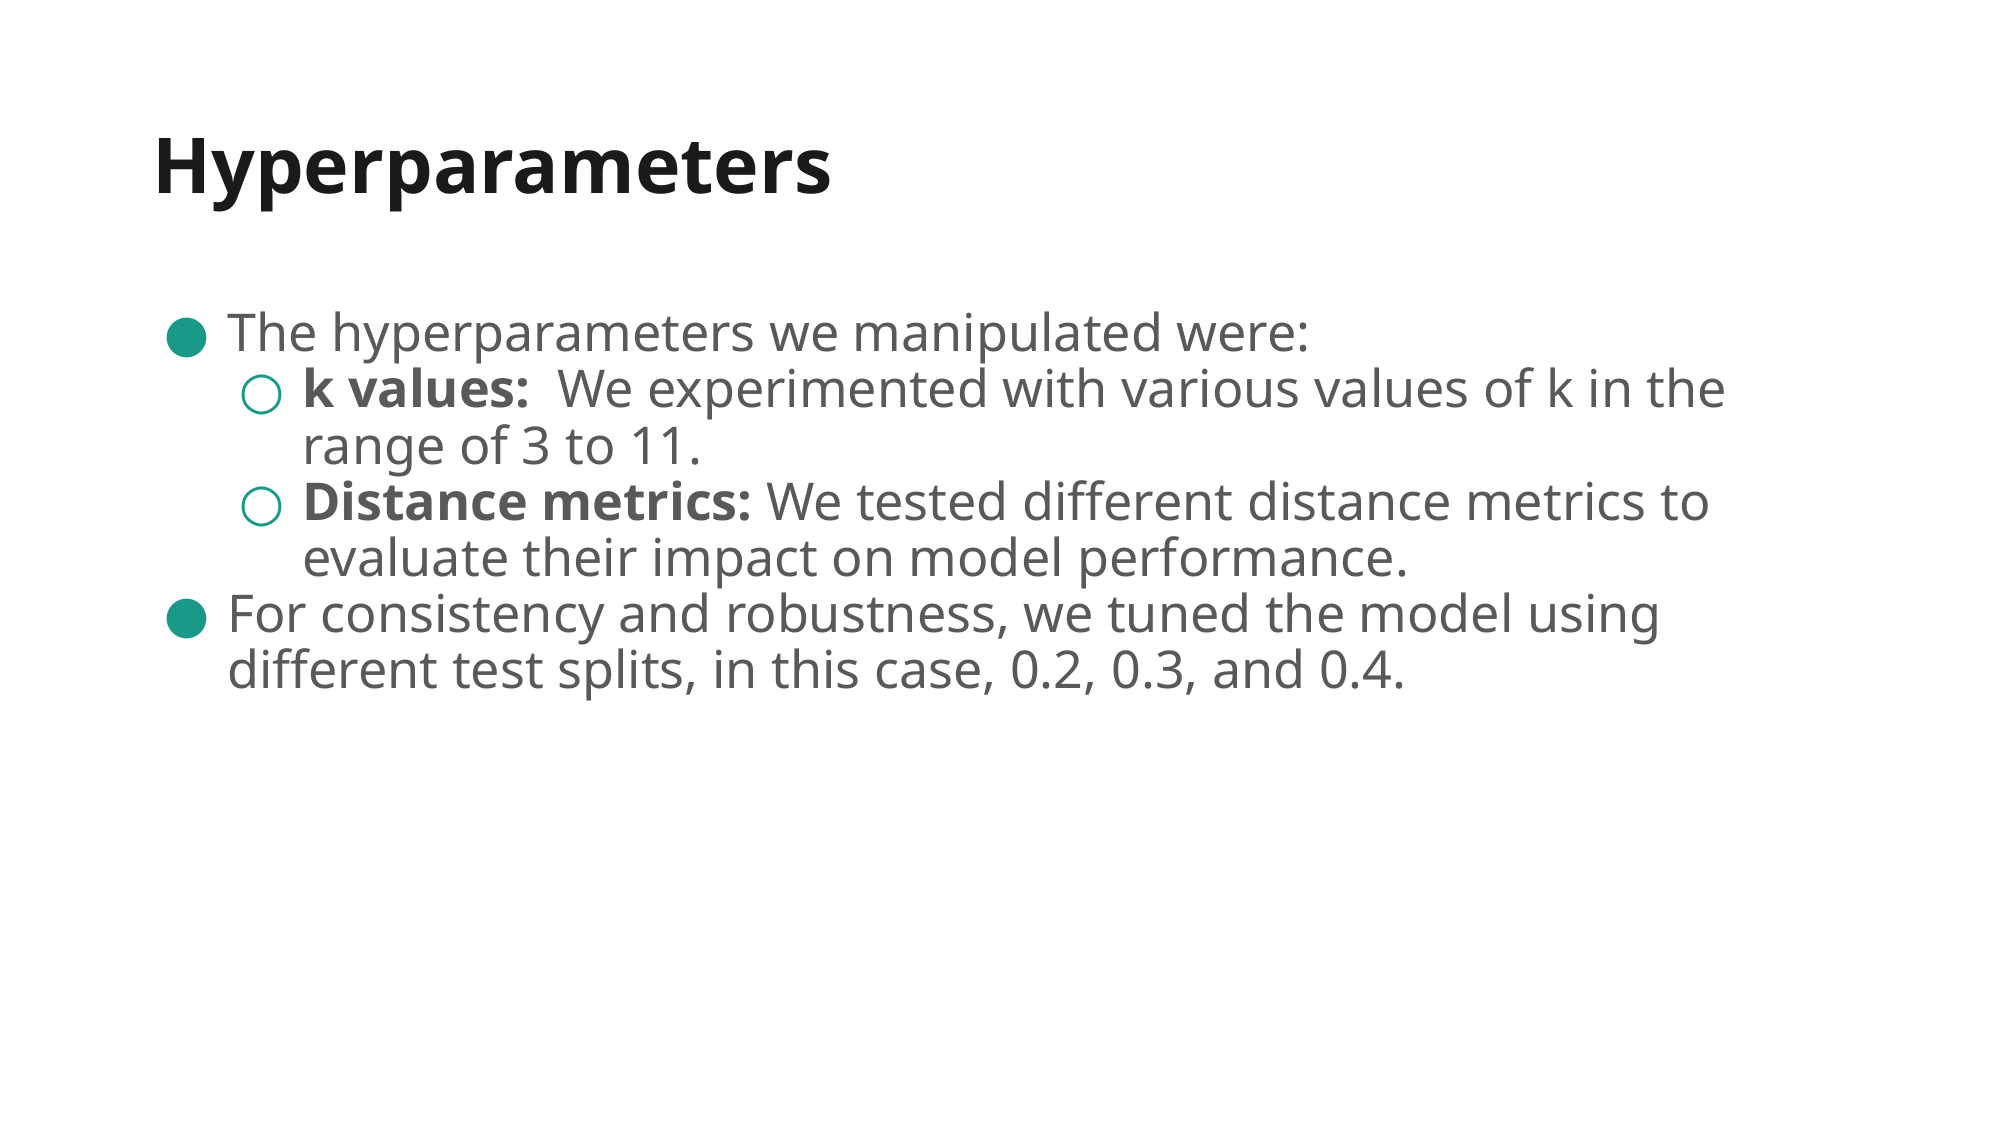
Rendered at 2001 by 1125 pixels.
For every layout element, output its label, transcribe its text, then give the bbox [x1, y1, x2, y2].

title Hyperparameters [137, 59, 1863, 278]
list The hyperparameters we manipulated were: k values: We experimented with various values of k in the range of 3 to 11. Distance metrics: We tested different distance metrics to evaluate their impact on model performance. For consistency and robustness, we tuned the model using different test splits, in this case, 0.2, 0.3, and 0.4. [137, 299, 1863, 1014]
